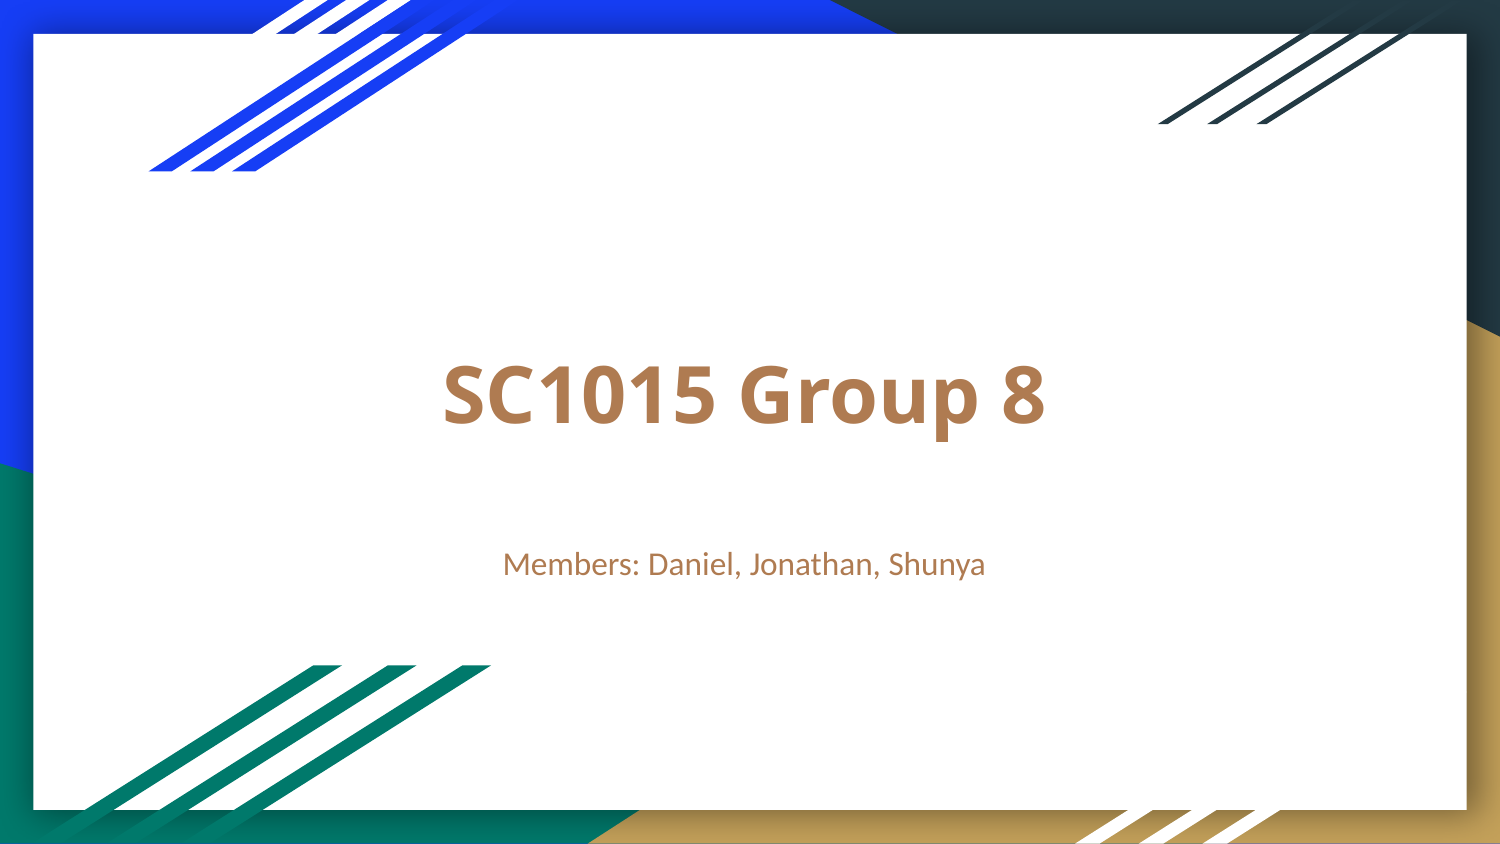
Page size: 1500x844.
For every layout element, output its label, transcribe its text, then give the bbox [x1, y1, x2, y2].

subtitle Members: Daniel, Jonathan, Shunya [304, 534, 1185, 621]
title SC1015 Group 8 [304, 274, 1185, 512]
